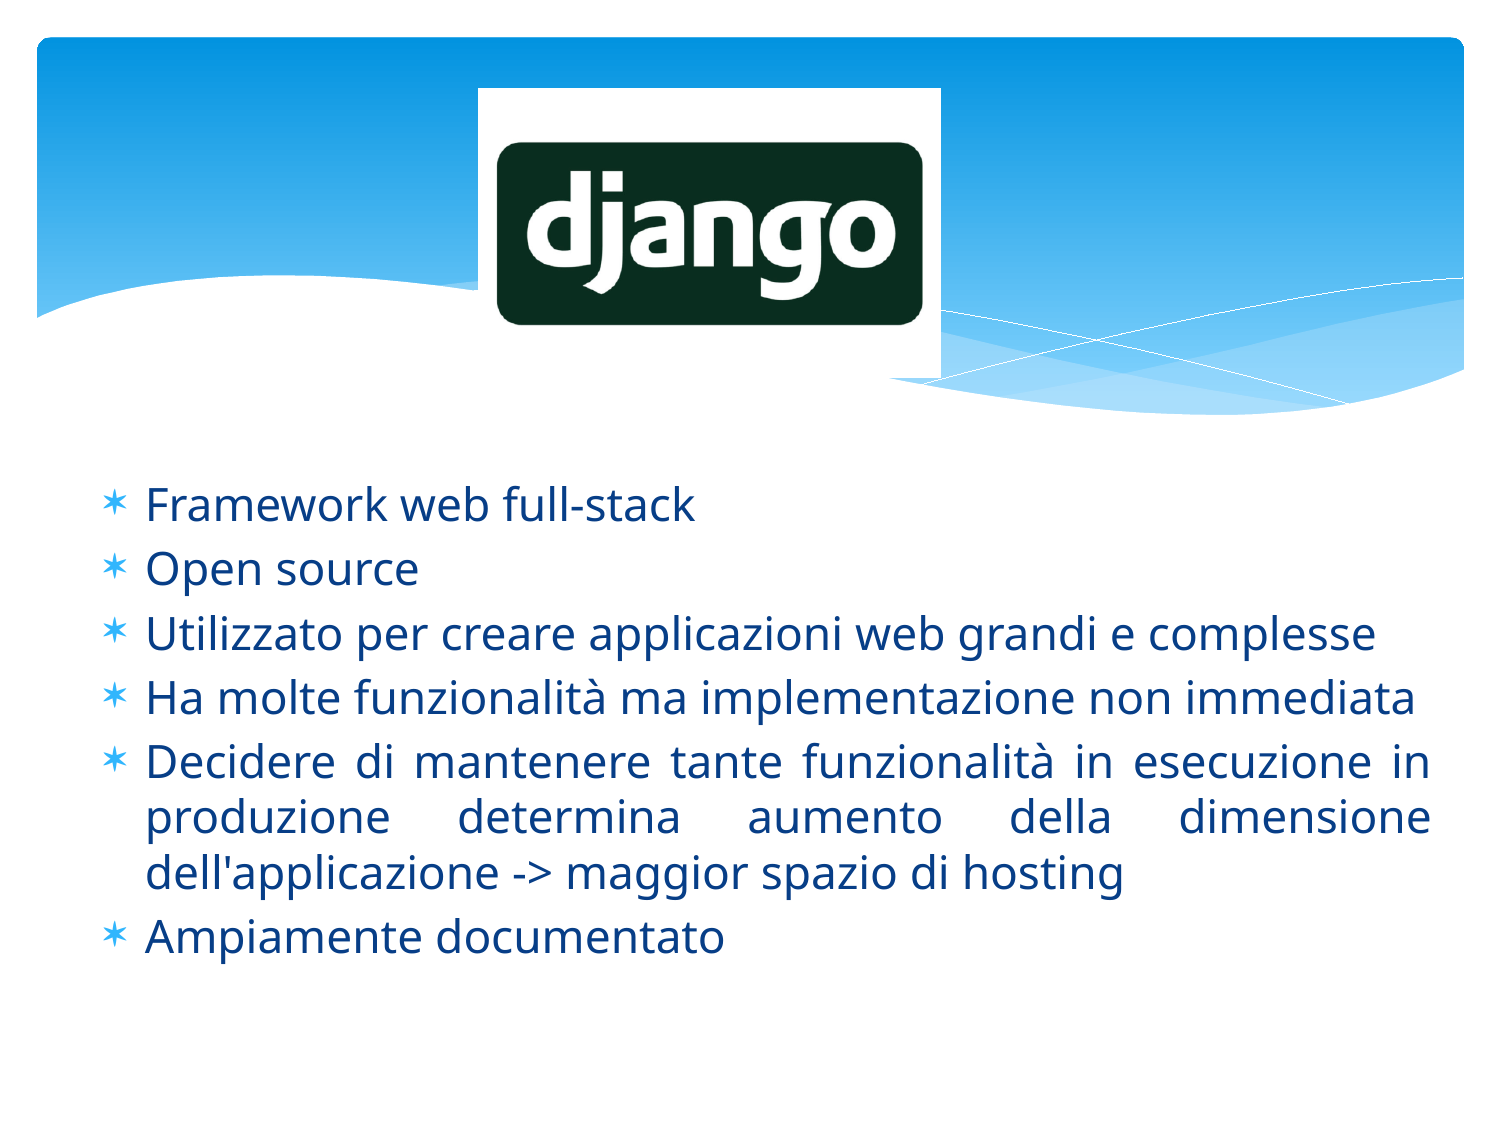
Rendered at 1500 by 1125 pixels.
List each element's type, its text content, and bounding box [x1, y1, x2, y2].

list Framework web full-stack Open source Utilizzato per creare applicazioni web grandi e complesse Ha molte funzionalità ma implementazione non immediata Decidere di mantenere tante funzionalità in esecuzione in produzione determina aumento della dimensione dell'applicazione -> maggior spazio di hosting Ampiamente documentato [88, 468, 1447, 1012]
picture [477, 89, 941, 378]
